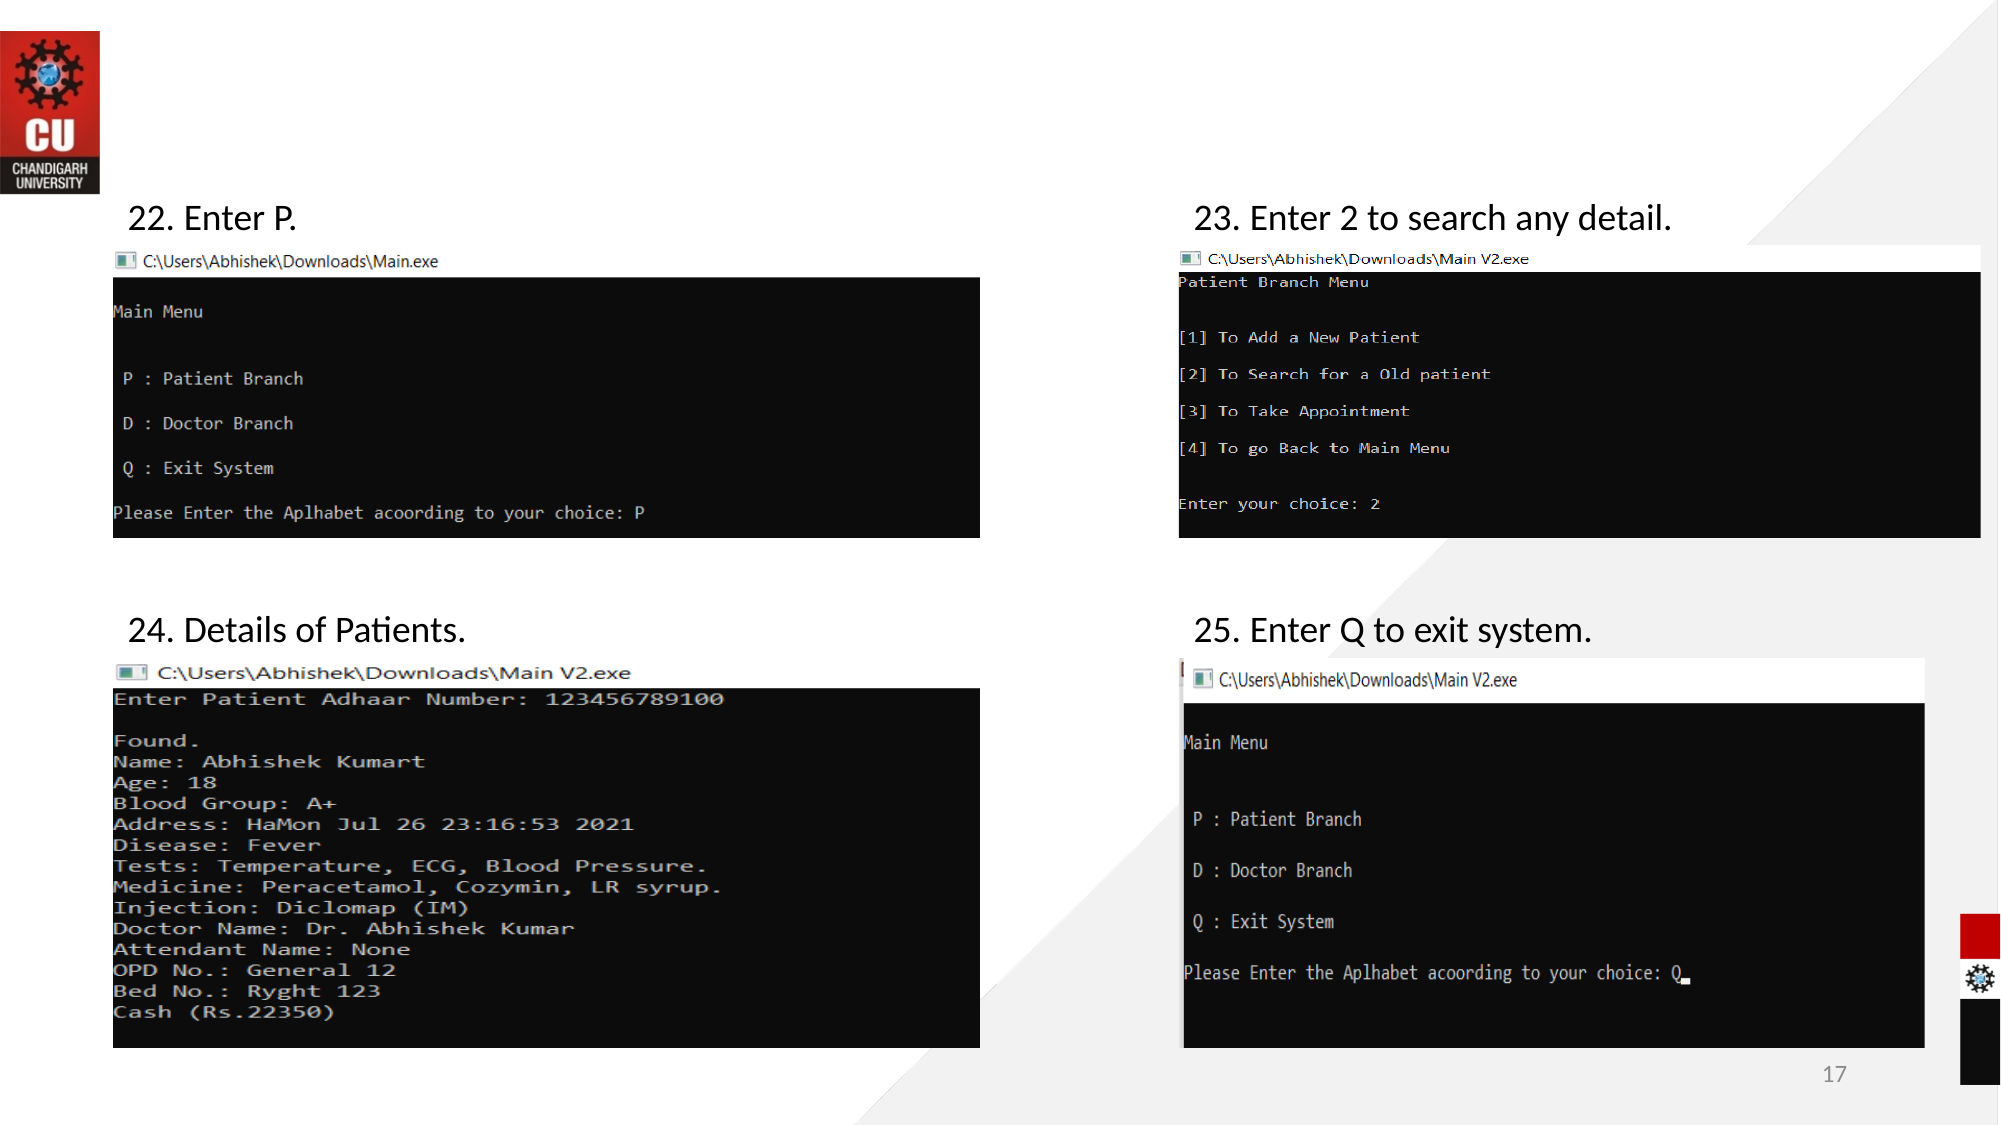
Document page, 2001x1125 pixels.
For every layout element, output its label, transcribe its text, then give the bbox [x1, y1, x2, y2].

text_box 25. Enter Q to exit system. [1178, 598, 1863, 658]
slide_number 17 [1412, 1048, 1863, 1103]
text_box 23. Enter 2 to search any detail. [1178, 185, 1863, 245]
picture [0, 0, 2001, 1125]
text_box 24. Details of Patients. [112, 598, 797, 658]
text_box 22. Enter P. [112, 185, 797, 245]
